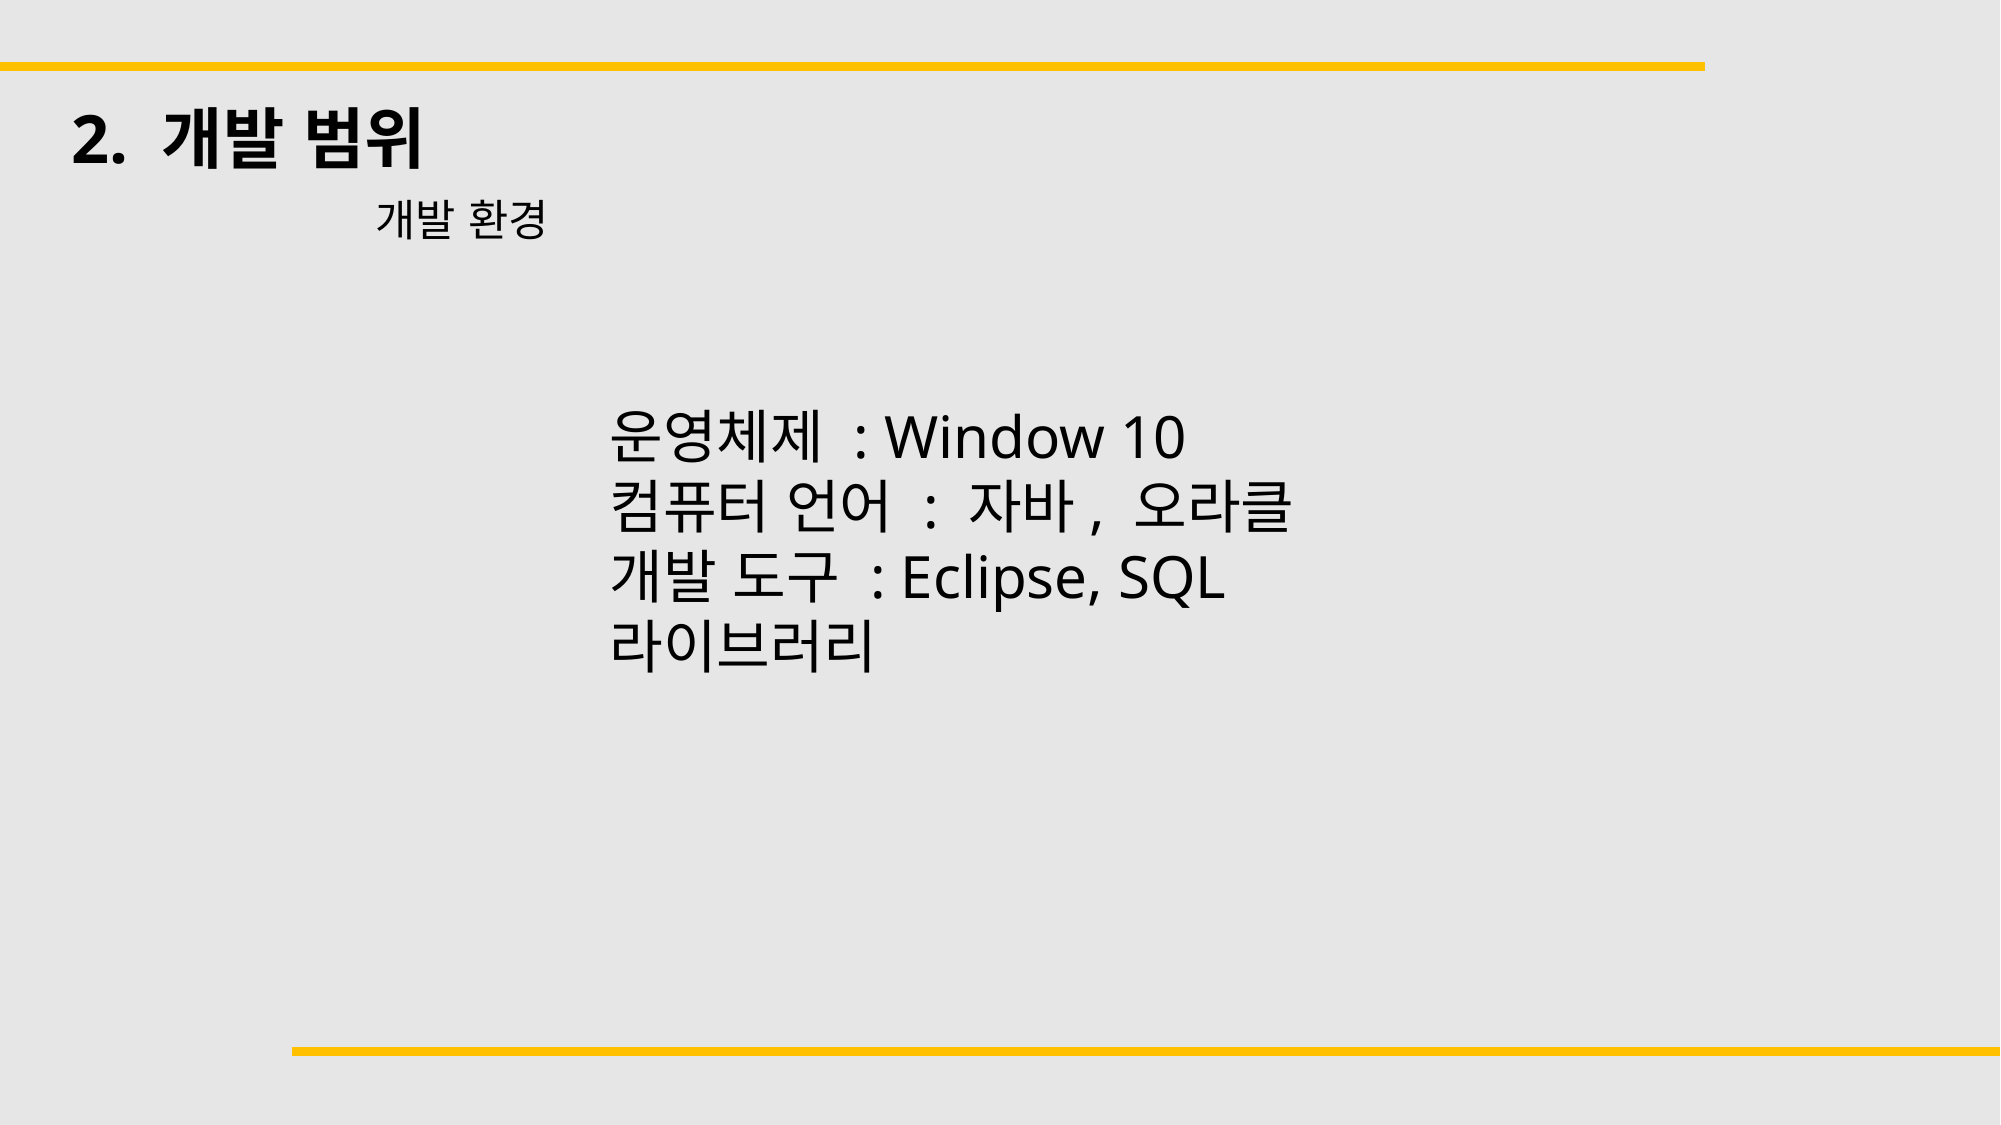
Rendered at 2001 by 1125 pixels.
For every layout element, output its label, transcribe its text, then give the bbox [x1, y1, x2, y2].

text_box 개발 환경 [360, 185, 646, 253]
text_box 운영체제 : Window 10 컴퓨터 언어 : 자바, 오라클 개발 도구 : Eclipse, SQL 라이브러리 [594, 392, 1814, 688]
text_box 2. 개발 범위 [56, 89, 595, 185]
